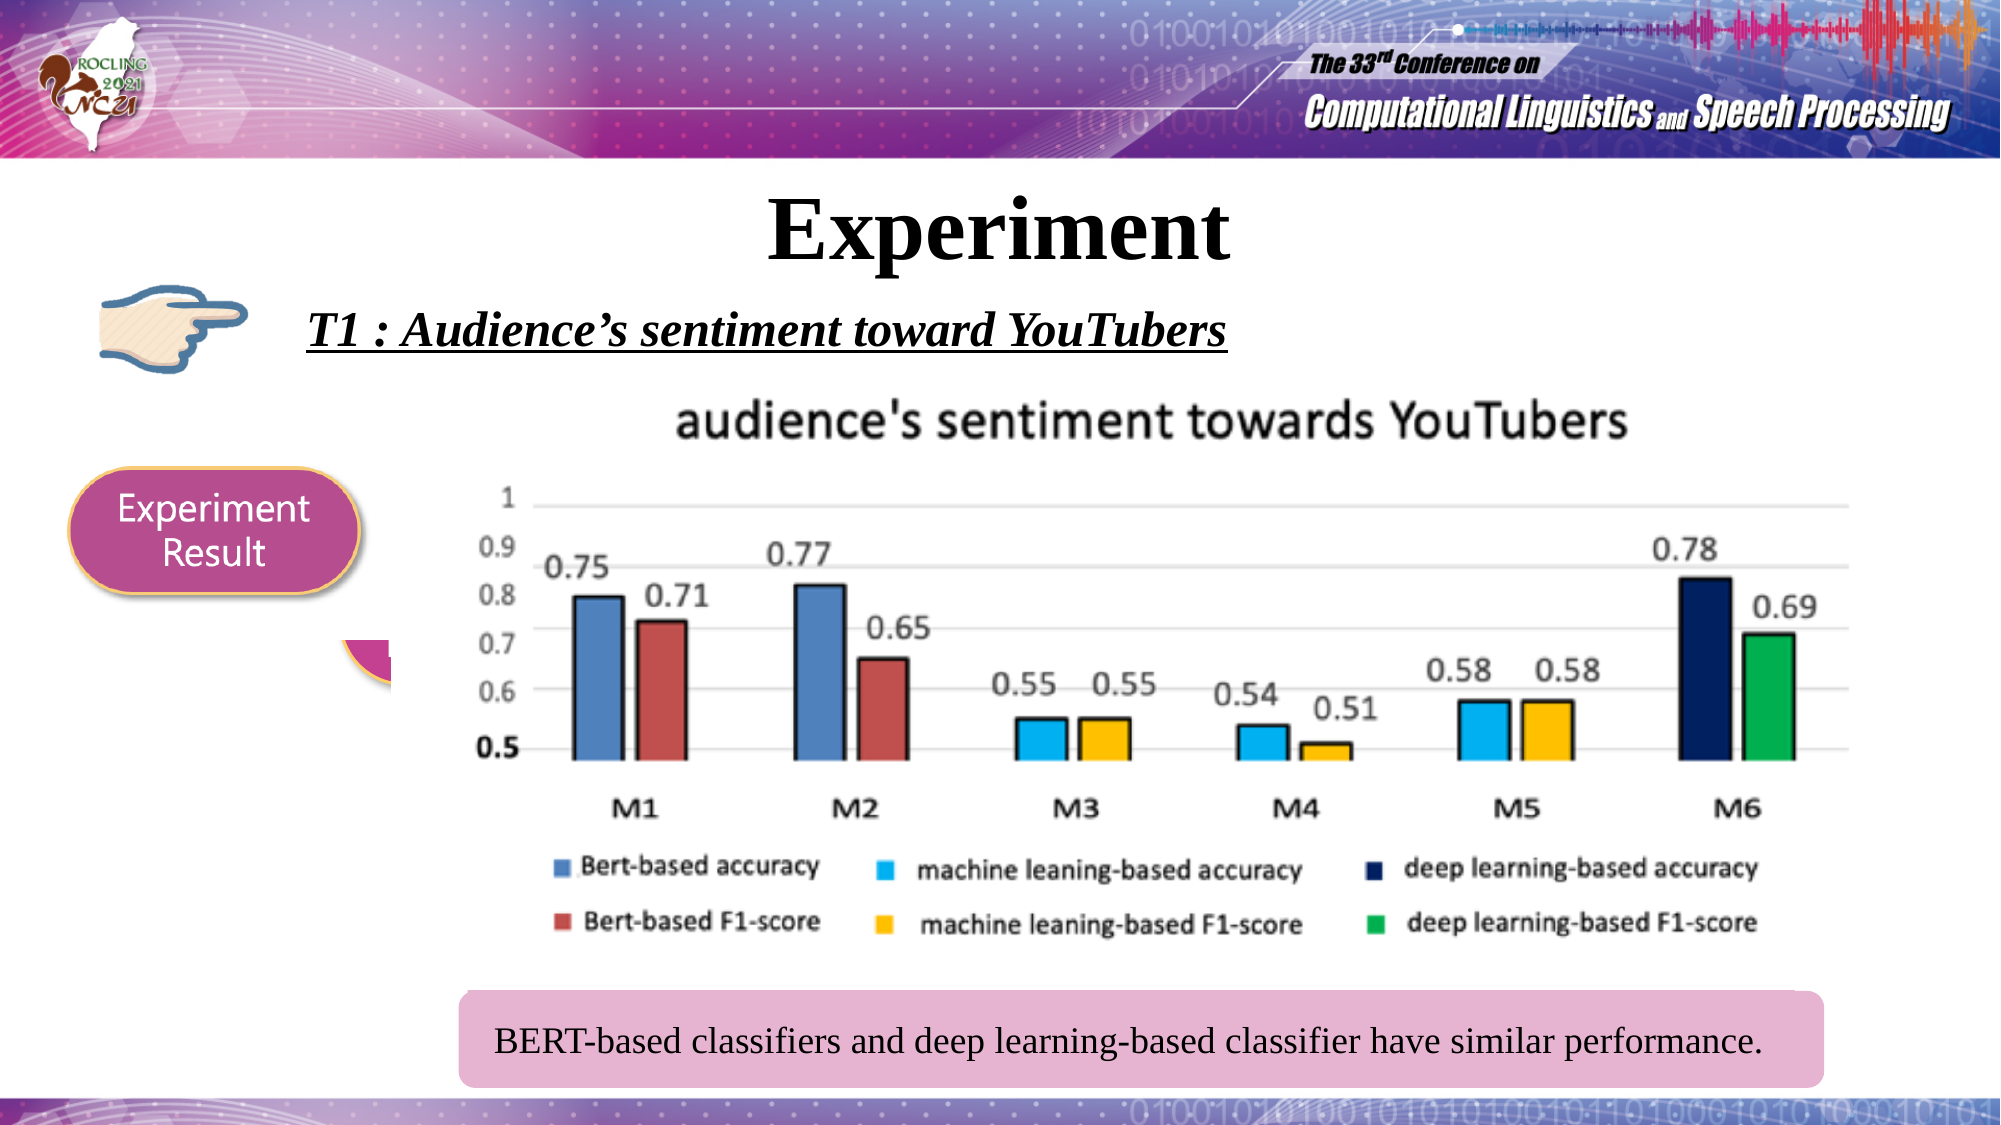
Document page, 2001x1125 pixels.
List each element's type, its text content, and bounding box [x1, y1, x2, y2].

text_box T1 : Audience’s sentiment toward YouTubers [291, 289, 1243, 365]
title Experiment [137, 162, 1863, 297]
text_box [391, 365, 1936, 1087]
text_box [298, 640, 391, 688]
picture [0, 0, 2000, 1125]
